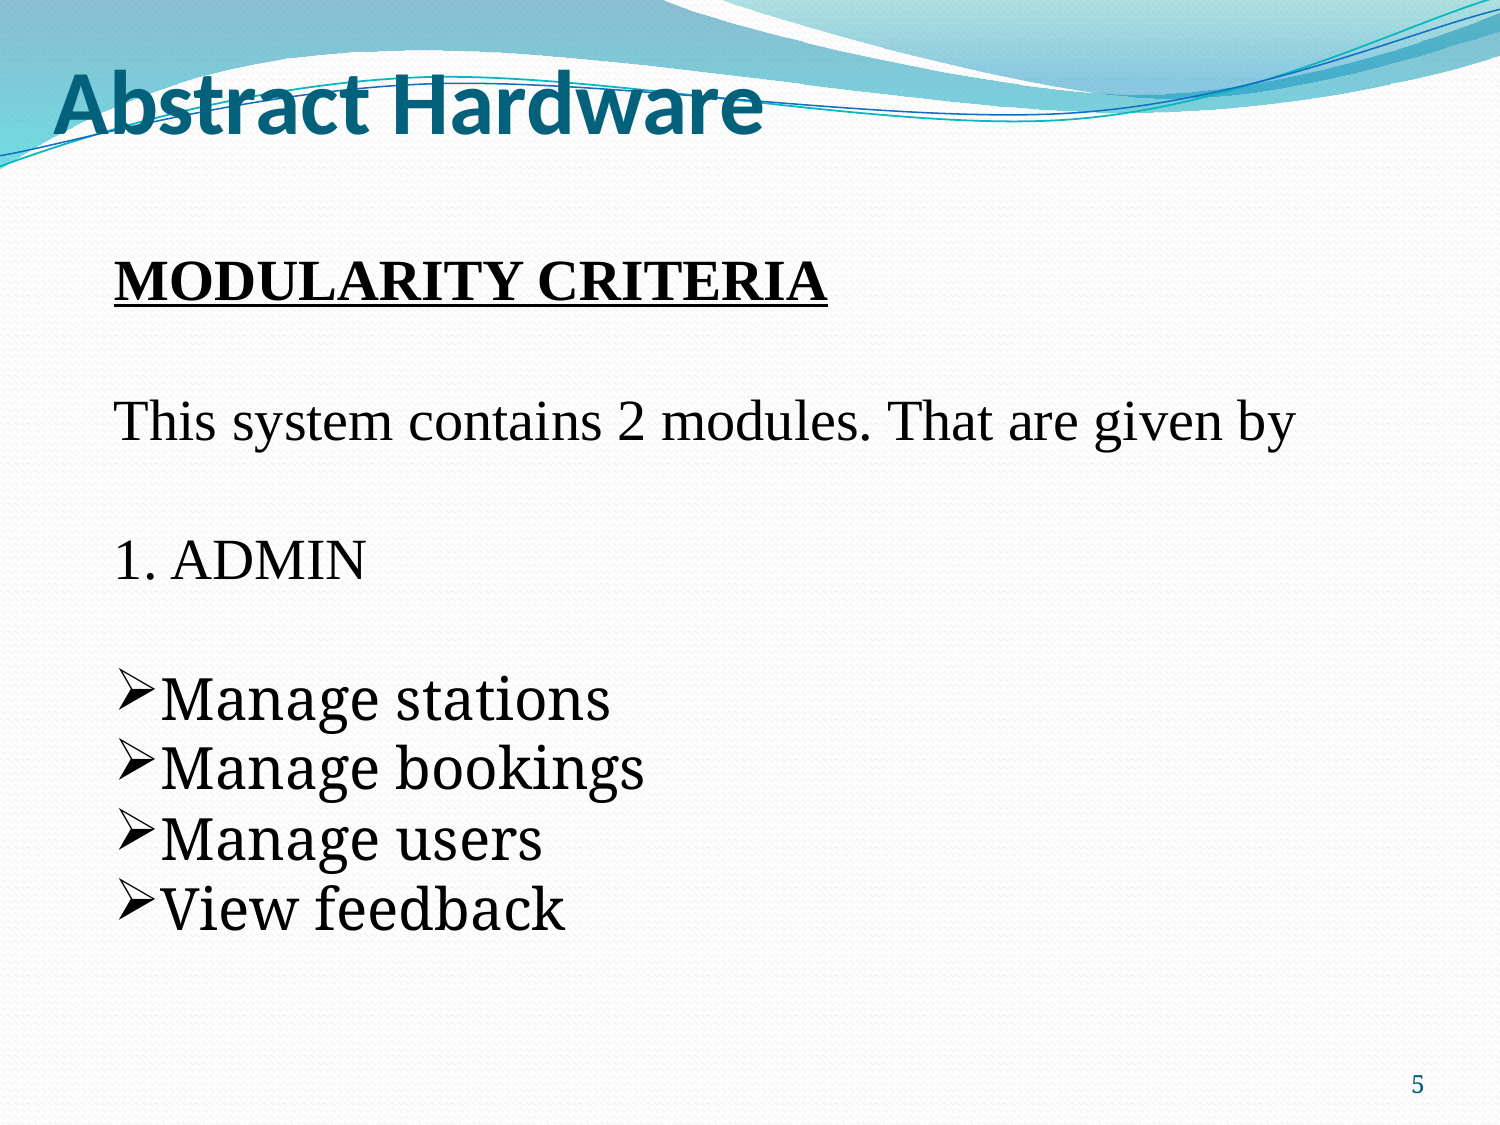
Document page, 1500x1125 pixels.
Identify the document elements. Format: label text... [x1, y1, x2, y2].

slide_number 5 [1299, 1042, 1425, 1103]
text_box MODULARITY CRITERIA This system contains 2 modules. That are given by ADMIN Manage stations Manage bookings Manage users View feedback [99, 234, 1312, 1019]
text_box Abstract Hardware [38, 35, 802, 160]
